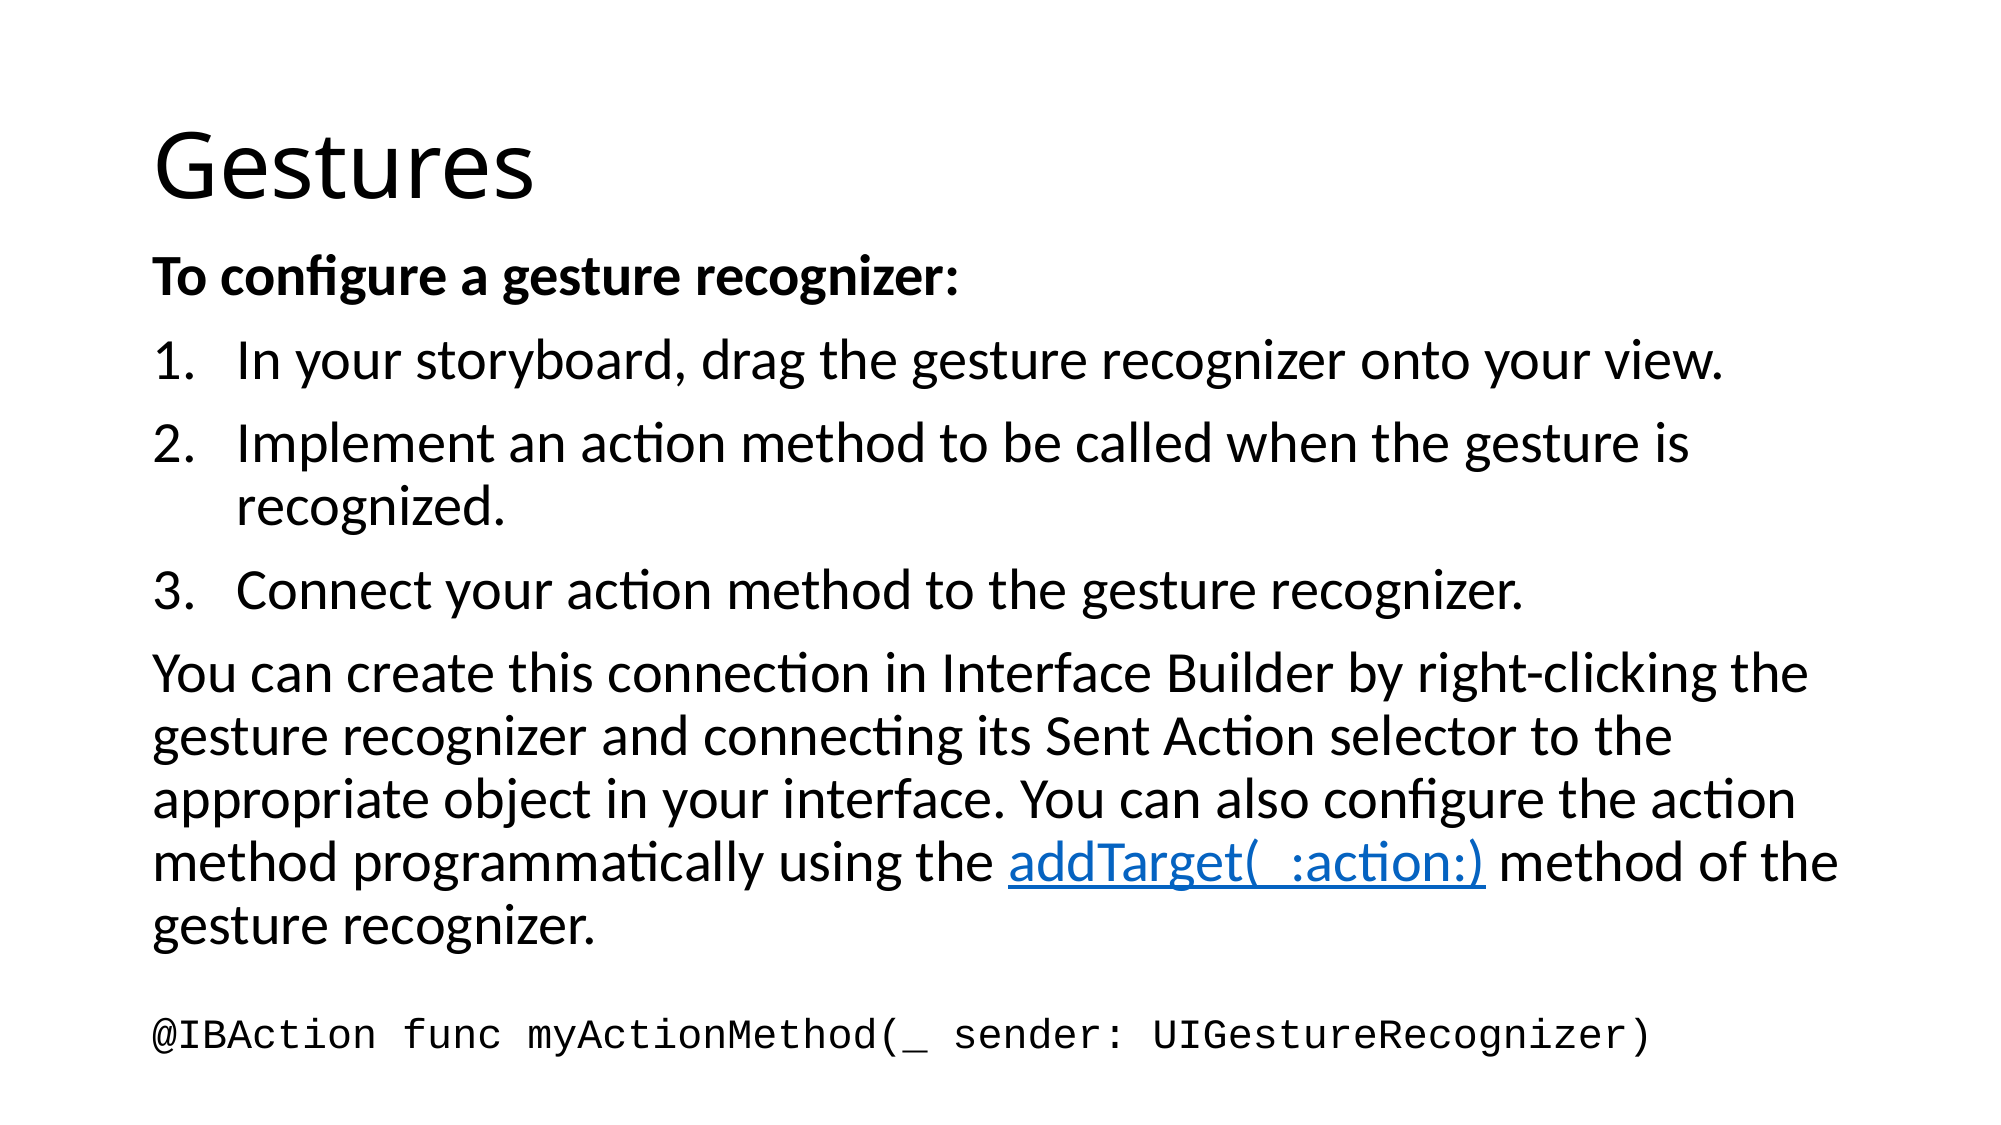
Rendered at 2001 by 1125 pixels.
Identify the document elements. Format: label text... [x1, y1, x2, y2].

text_box @IBAction func myActionMethod(_ sender: UIGestureRecognizer) [137, 999, 1863, 1065]
list To configure a gesture recognizer: In your storyboard, drag the gesture recognizer onto your view. Implement an action method to be called when the gesture is recognized. Connect your action method to the gesture recognizer. You can create this connection in Interface Builder by right-clicking the gesture recognizer and connecting its Sent Action selector to the appropriate object in your interface. You can also configure the action method programmatically using the addTarget(_:action:) method of the gesture recognizer. [137, 237, 1863, 999]
title Gestures [137, 59, 1863, 237]
